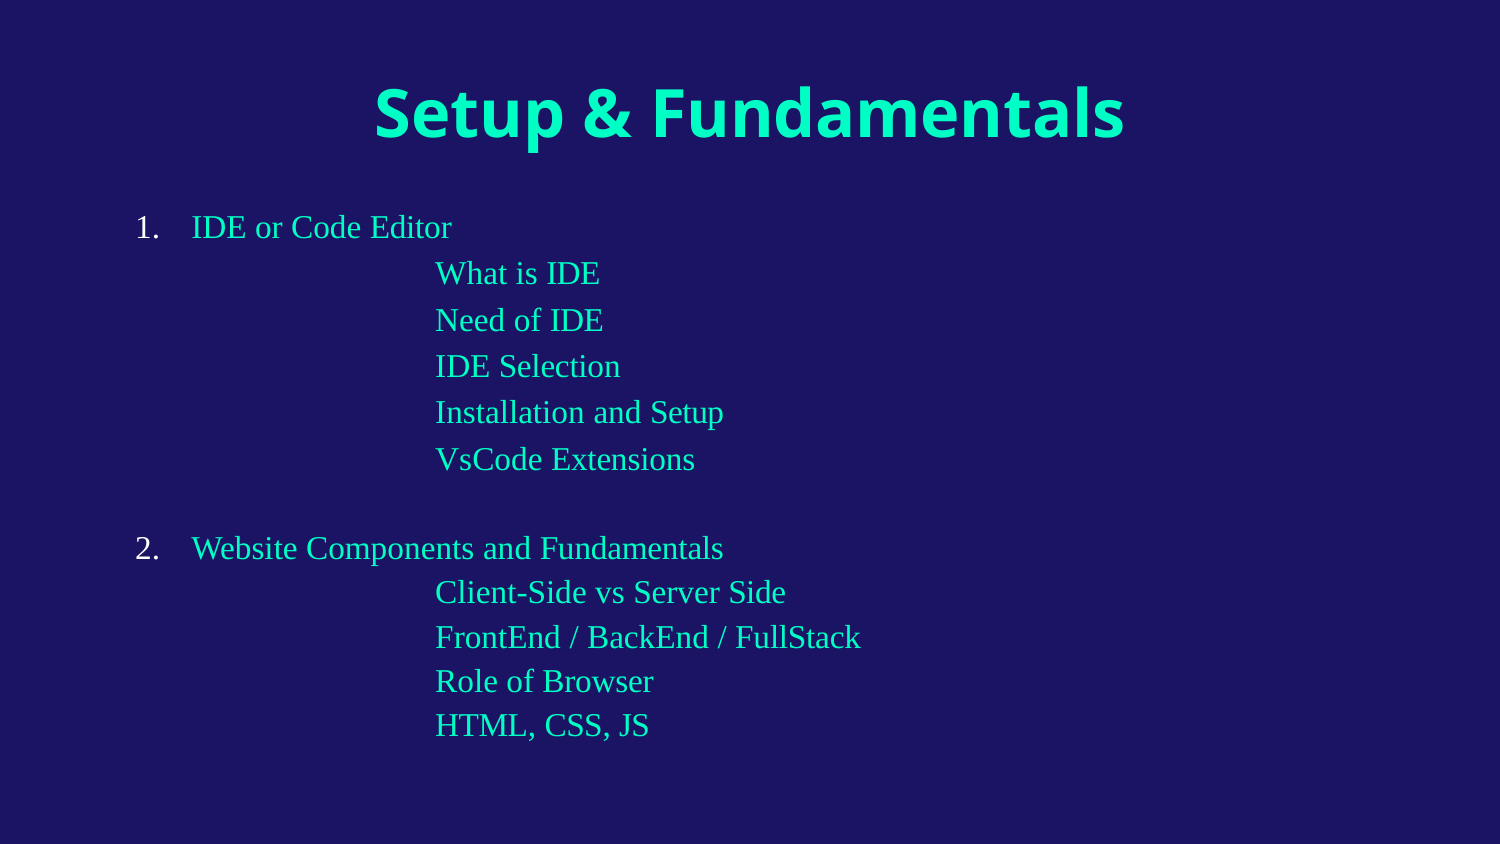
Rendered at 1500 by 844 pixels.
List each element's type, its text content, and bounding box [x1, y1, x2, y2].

subtitle IDE or Code Editor What is IDE Need of IDE IDE Selection Installation and Setup VsCode Extensions Website Components and Fundamentals Client-Side vs Server Side FrontEnd / BackEnd / FullStack Role of Browser HTML, CSS, JS [118, 185, 1448, 804]
title Setup & Fundamentals [209, 56, 1291, 166]
